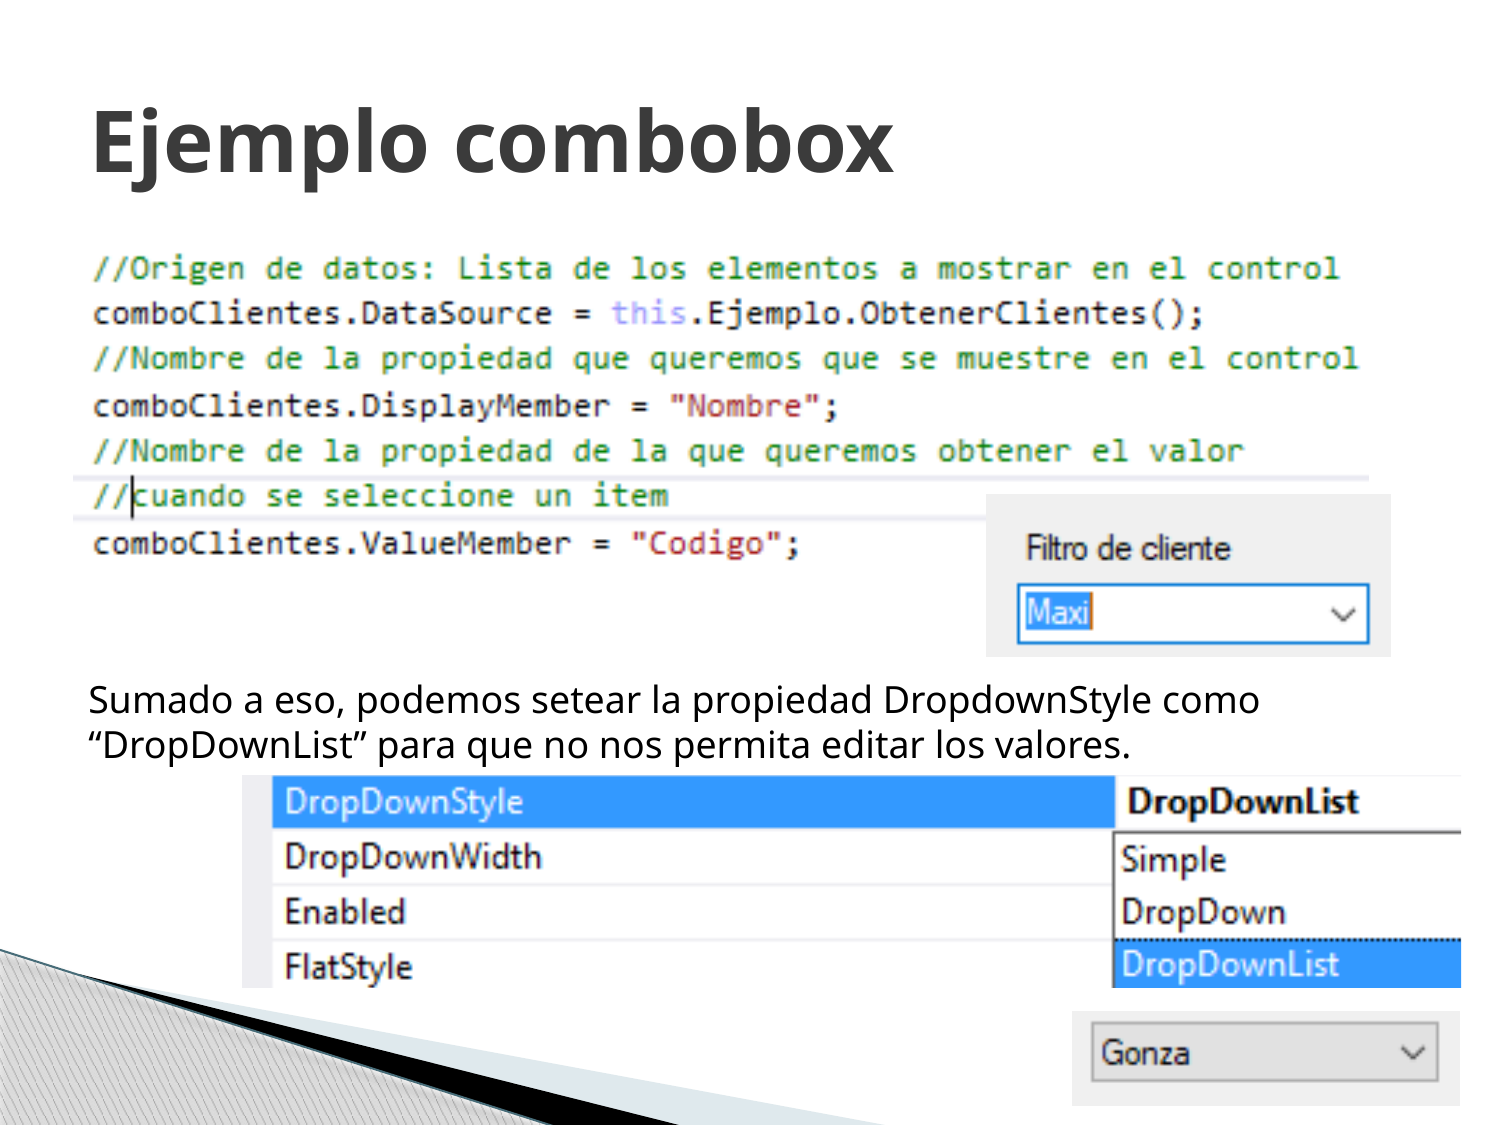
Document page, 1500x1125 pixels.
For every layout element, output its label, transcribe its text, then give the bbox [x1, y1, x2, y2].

picture [73, 235, 1391, 658]
picture [241, 774, 1462, 988]
picture [1072, 1011, 1460, 1107]
text_box Sumado a eso, podemos setear la propiedad DropdownStyle como “DropDownList” para que no nos permita editar los valores. [73, 669, 1318, 774]
title Ejemplo combobox [75, 45, 1425, 233]
